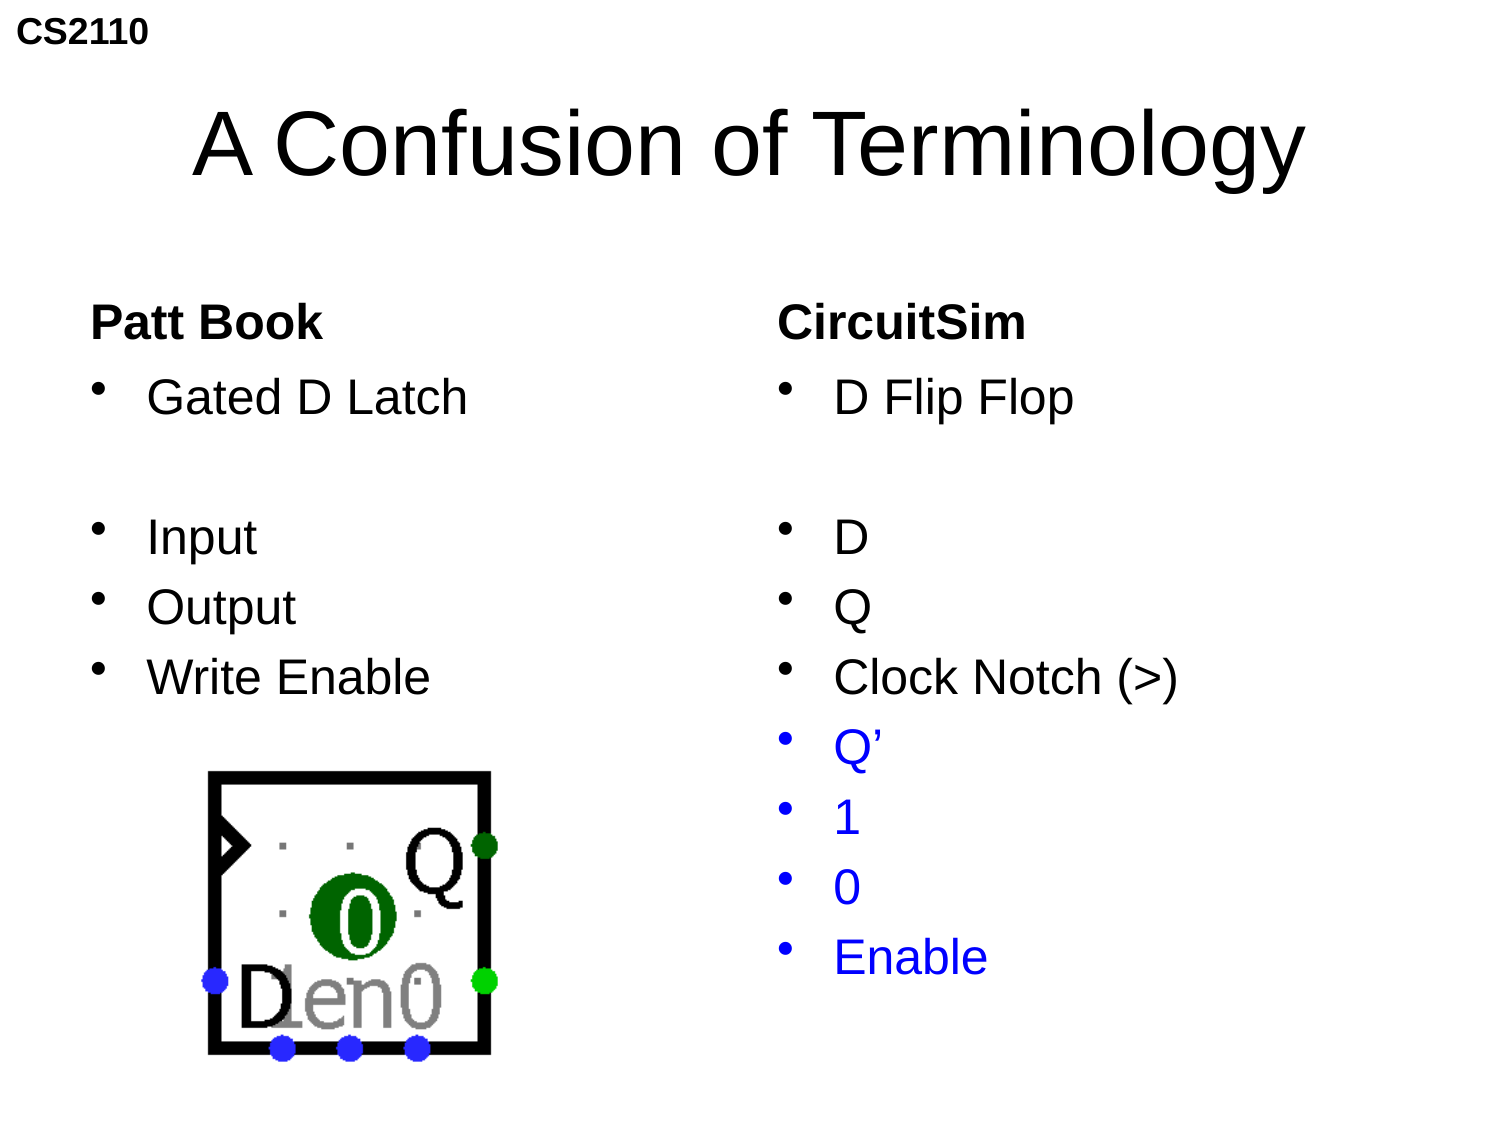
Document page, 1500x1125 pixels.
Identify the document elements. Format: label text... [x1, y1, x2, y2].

title A Confusion of Terminology [75, 45, 1425, 233]
list Gated D Latch Input Output Write Enable [75, 356, 738, 1005]
list Patt Book [75, 251, 738, 356]
picture [160, 728, 538, 1097]
list CircuitSim [761, 251, 1425, 356]
list D Flip Flop D Q Clock Notch (>) Q’ 1 0 Enable [761, 356, 1425, 1005]
